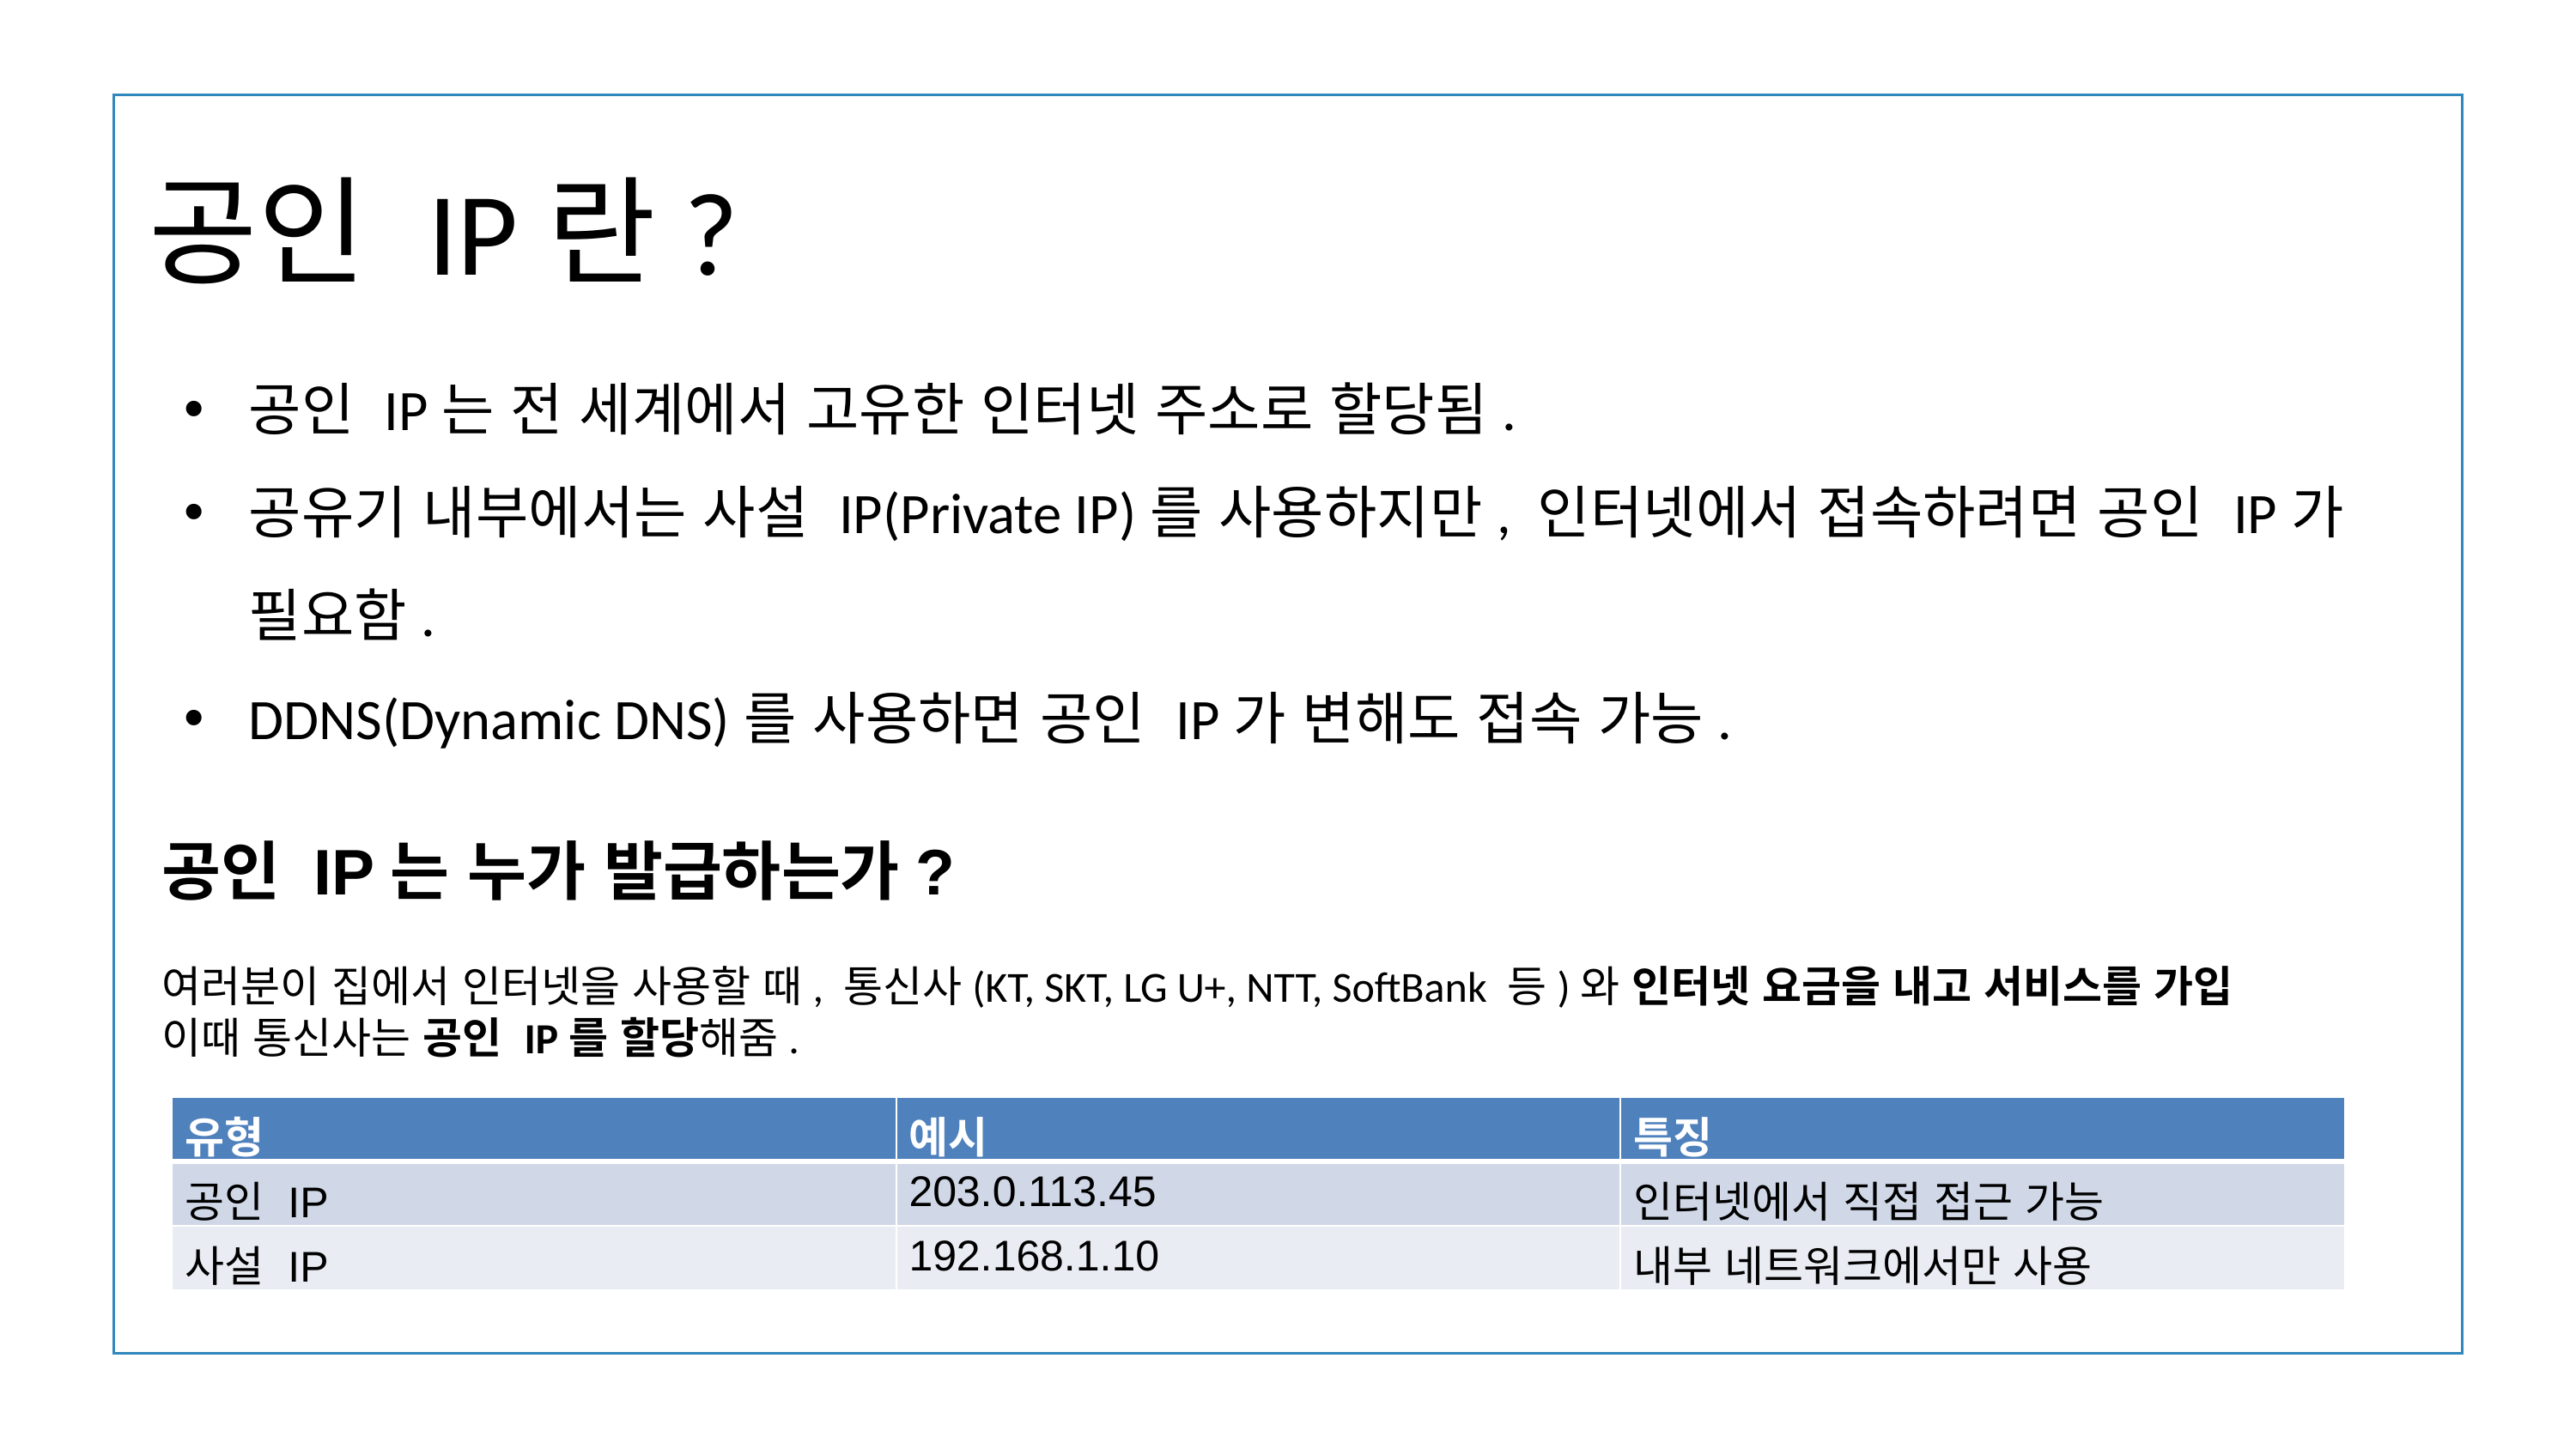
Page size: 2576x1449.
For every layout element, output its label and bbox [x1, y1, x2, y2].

text_box [113, 94, 2463, 1354]
